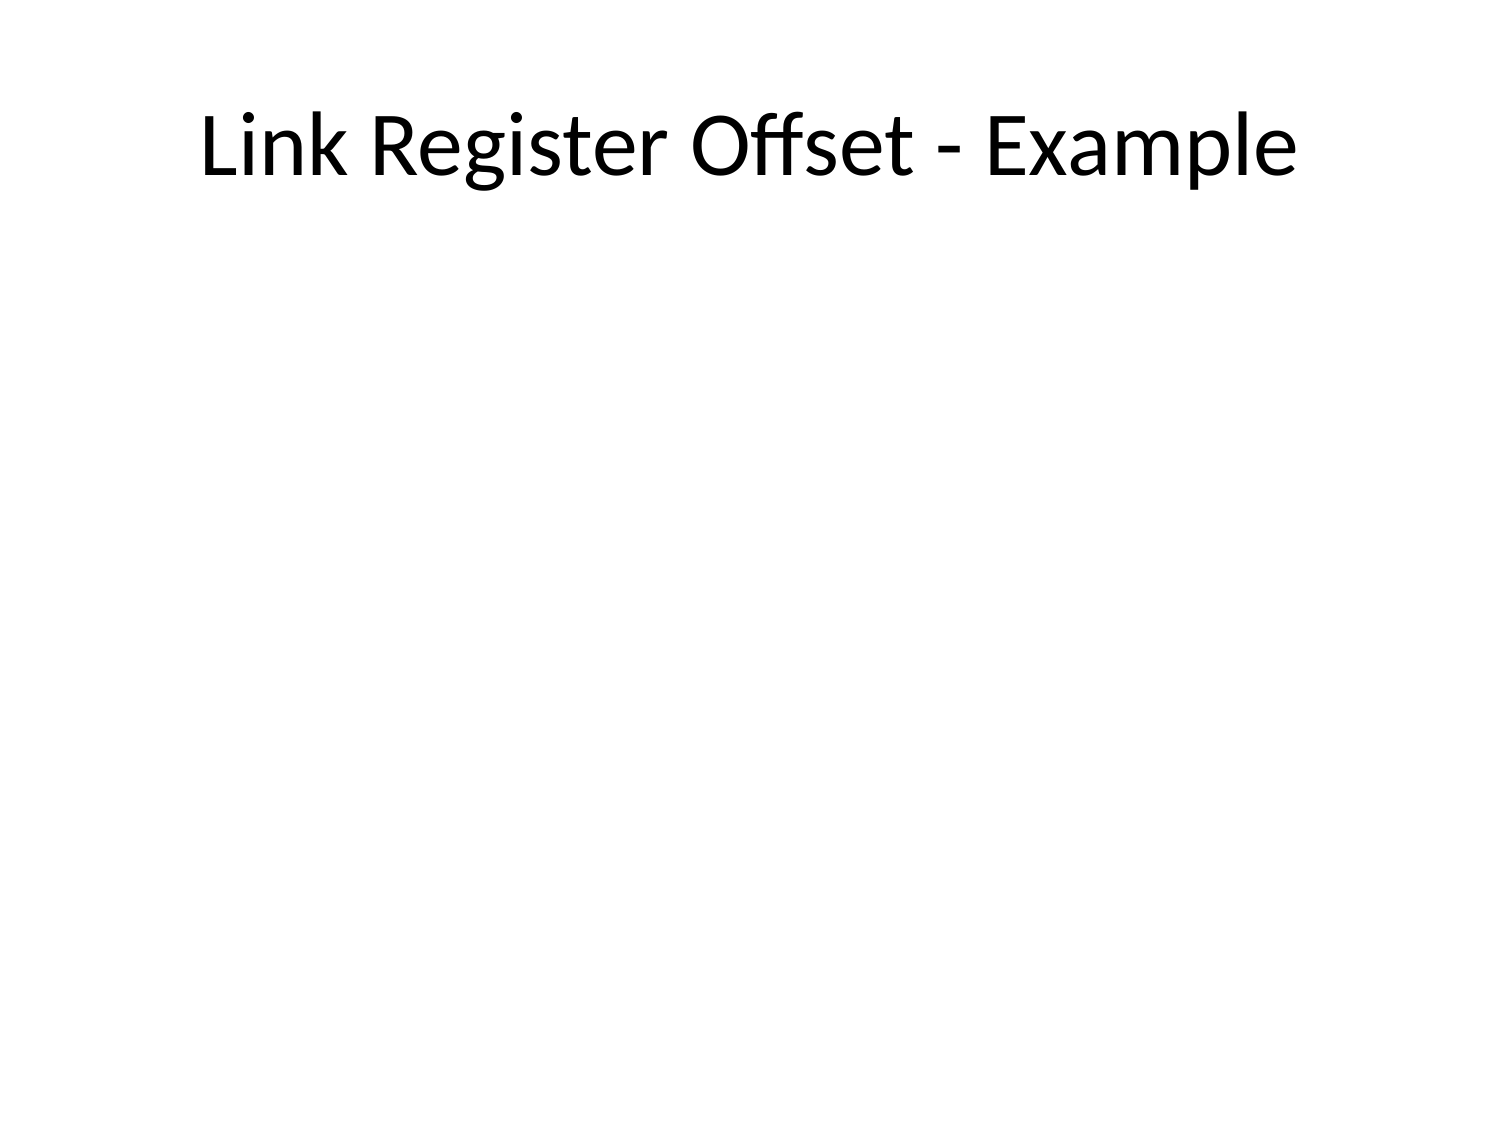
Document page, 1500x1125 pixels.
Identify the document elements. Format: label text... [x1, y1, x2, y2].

title Link Register Offset - Example [75, 45, 1425, 233]
